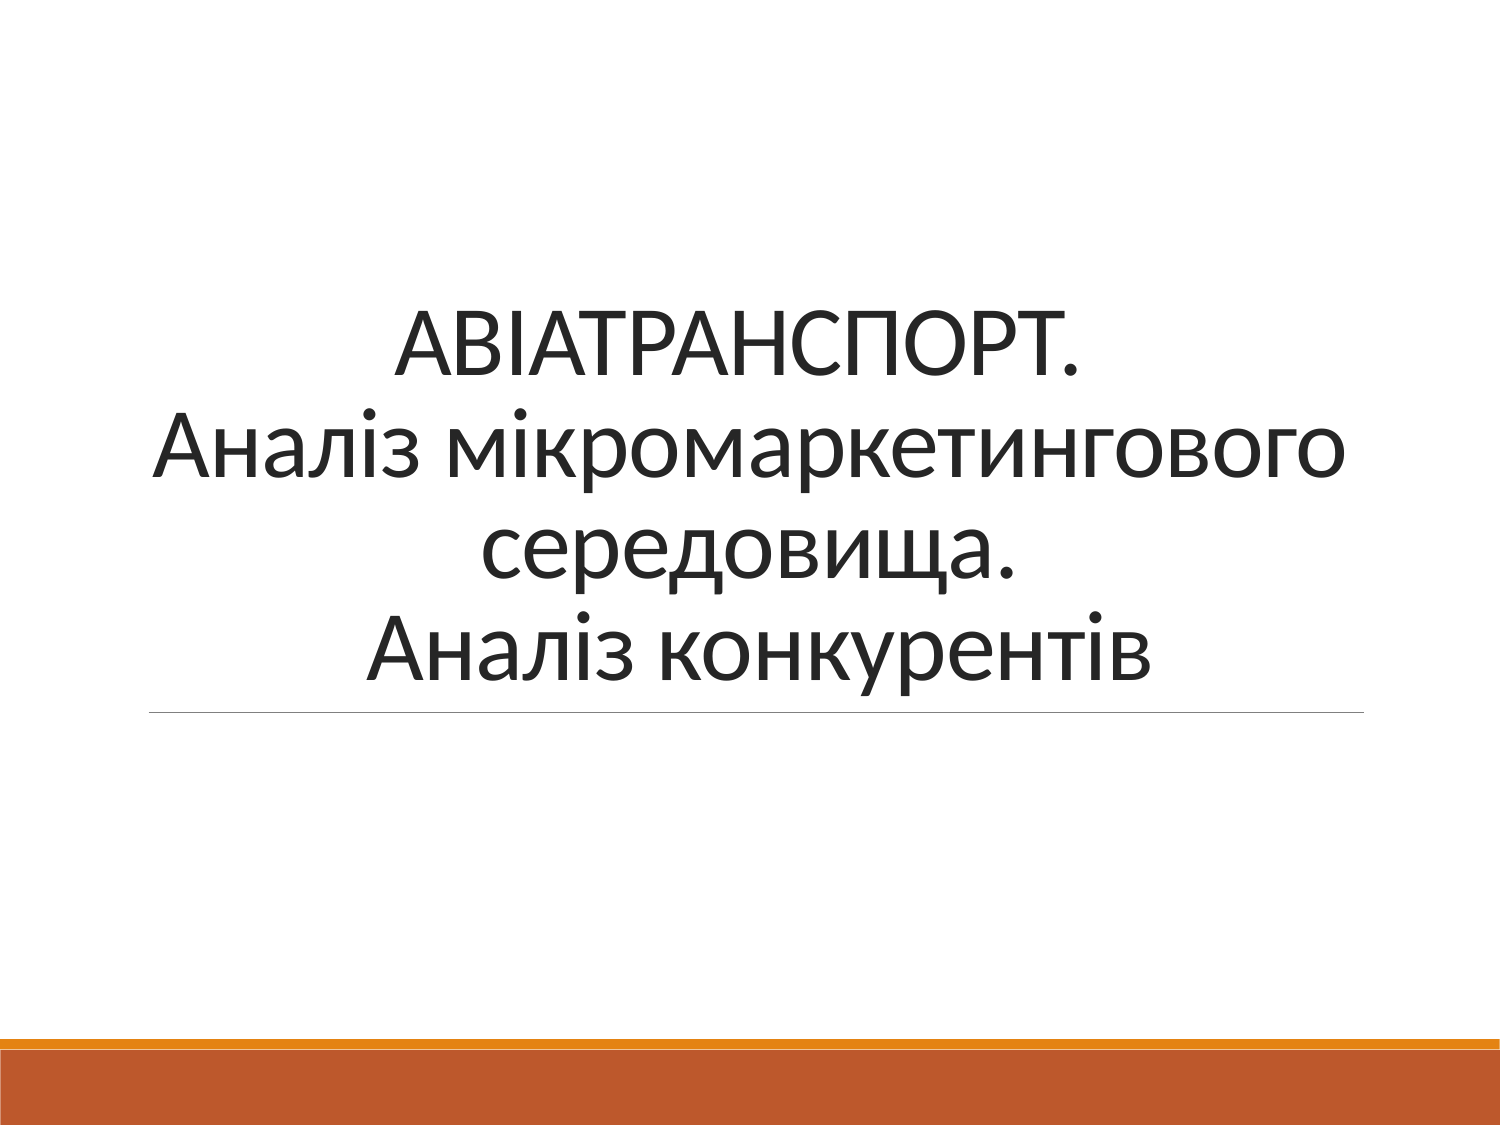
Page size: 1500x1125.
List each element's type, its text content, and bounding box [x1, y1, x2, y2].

title АВІАТРАНСПОРТ. Аналіз мікромаркетингового середовища. Аналіз конкурентів [75, 255, 1425, 709]
